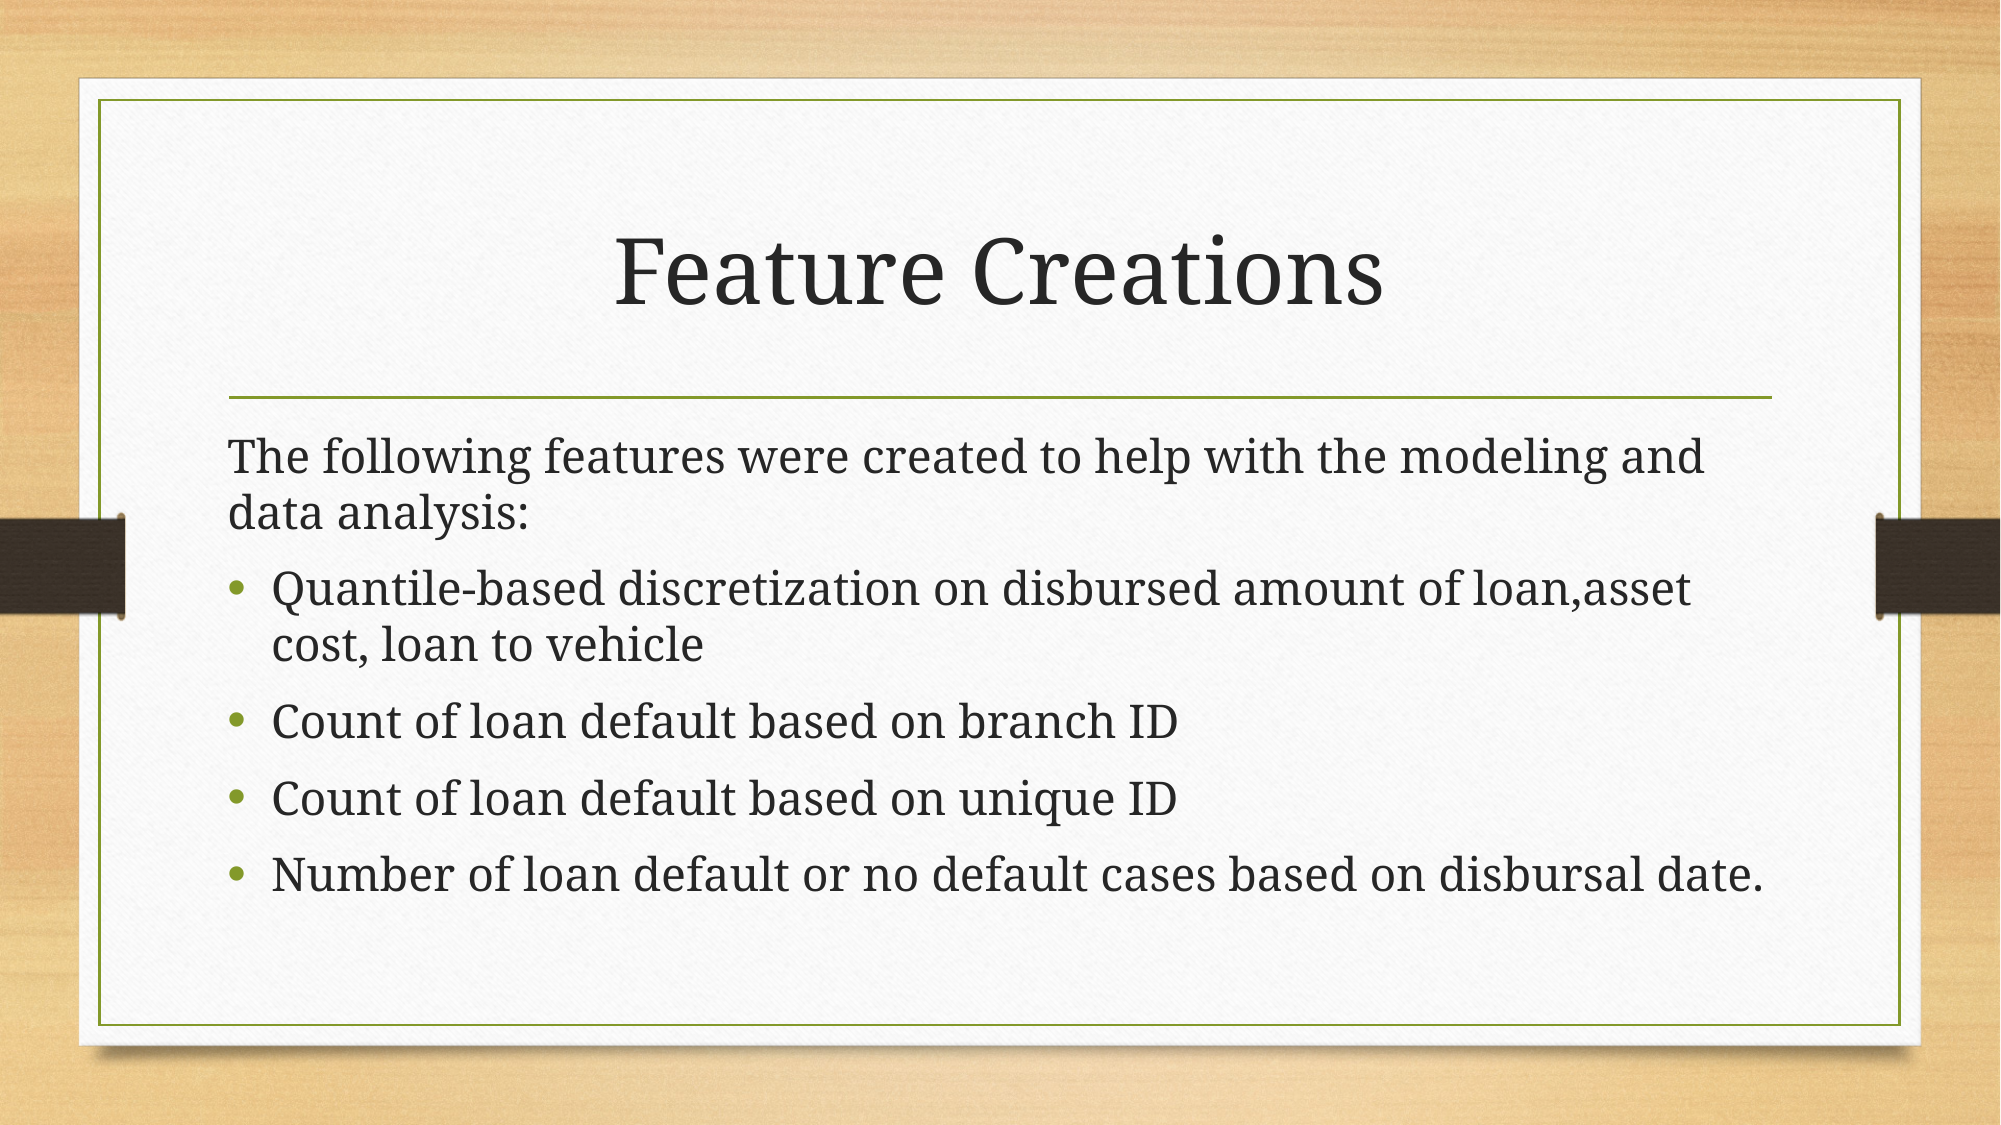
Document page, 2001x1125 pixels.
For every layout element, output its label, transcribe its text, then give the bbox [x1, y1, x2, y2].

picture [0, 0, 2001, 1125]
list The following features were created to help with the modeling and data analysis: Quantile-based discretization on disbursed amount of loan,asset cost, loan to vehicle Count of loan default based on branch ID Count of loan default based on unique ID Number of loan default or no default cases based on disbursal date. [212, 419, 1788, 964]
title Feature Creations [212, 161, 1788, 375]
